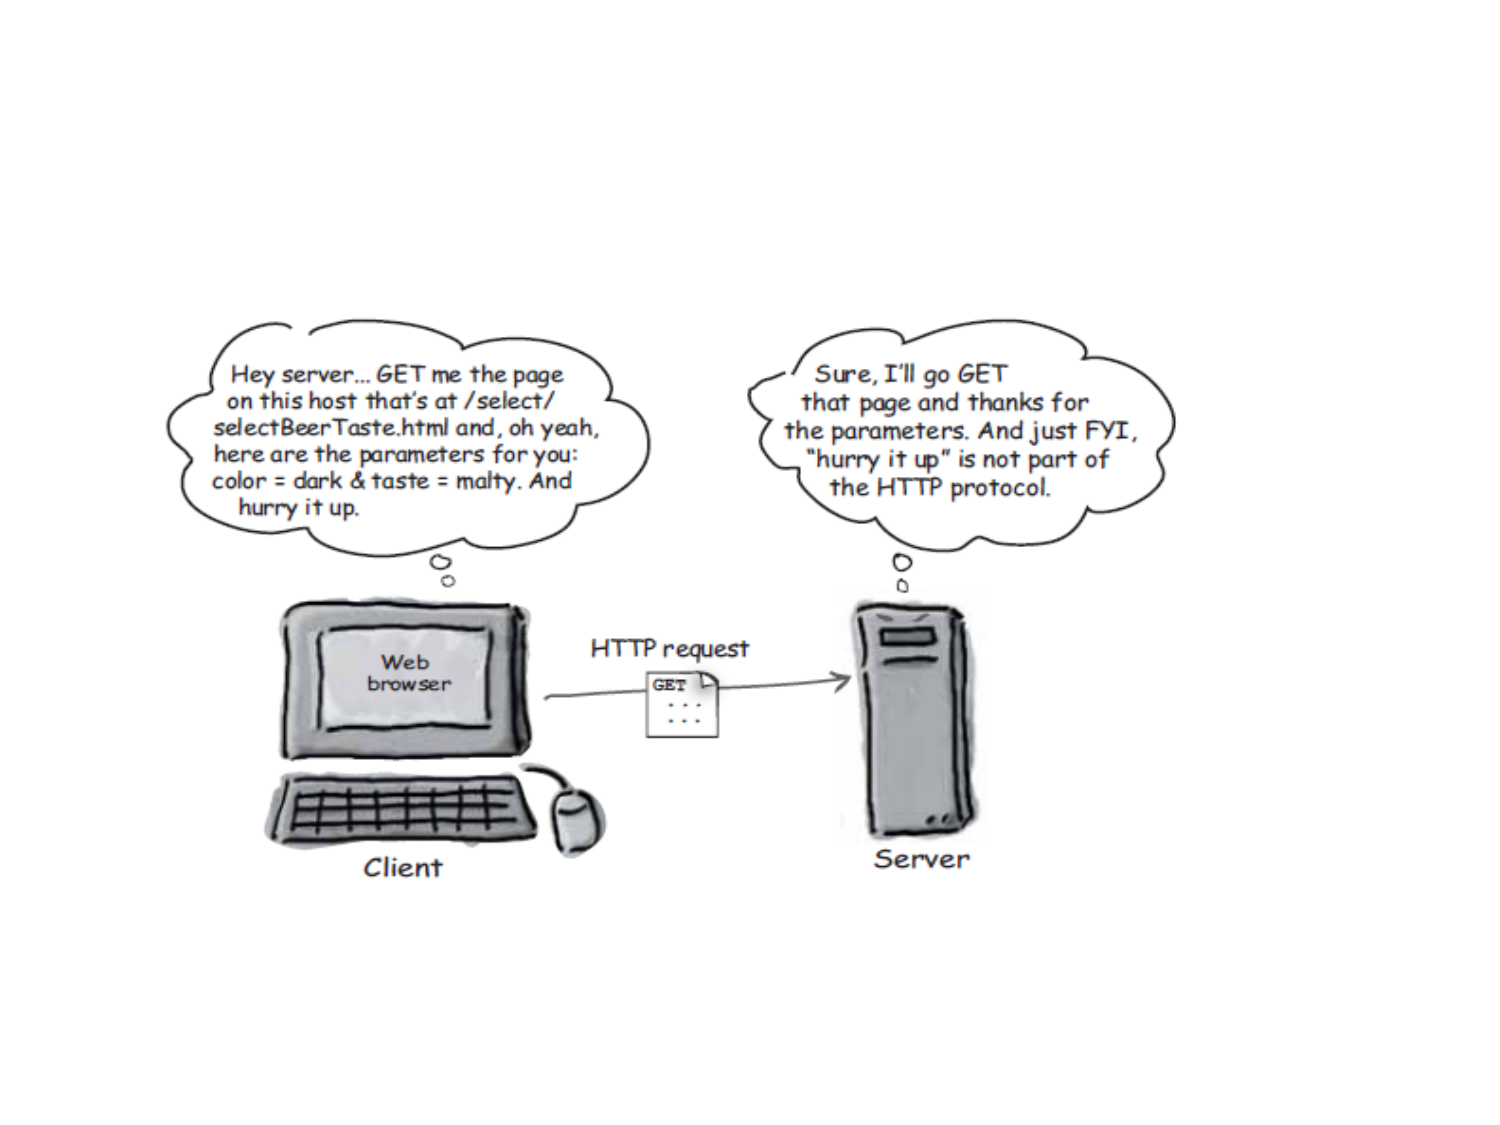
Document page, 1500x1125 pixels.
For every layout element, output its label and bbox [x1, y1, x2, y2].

list [123, 290, 1424, 905]
